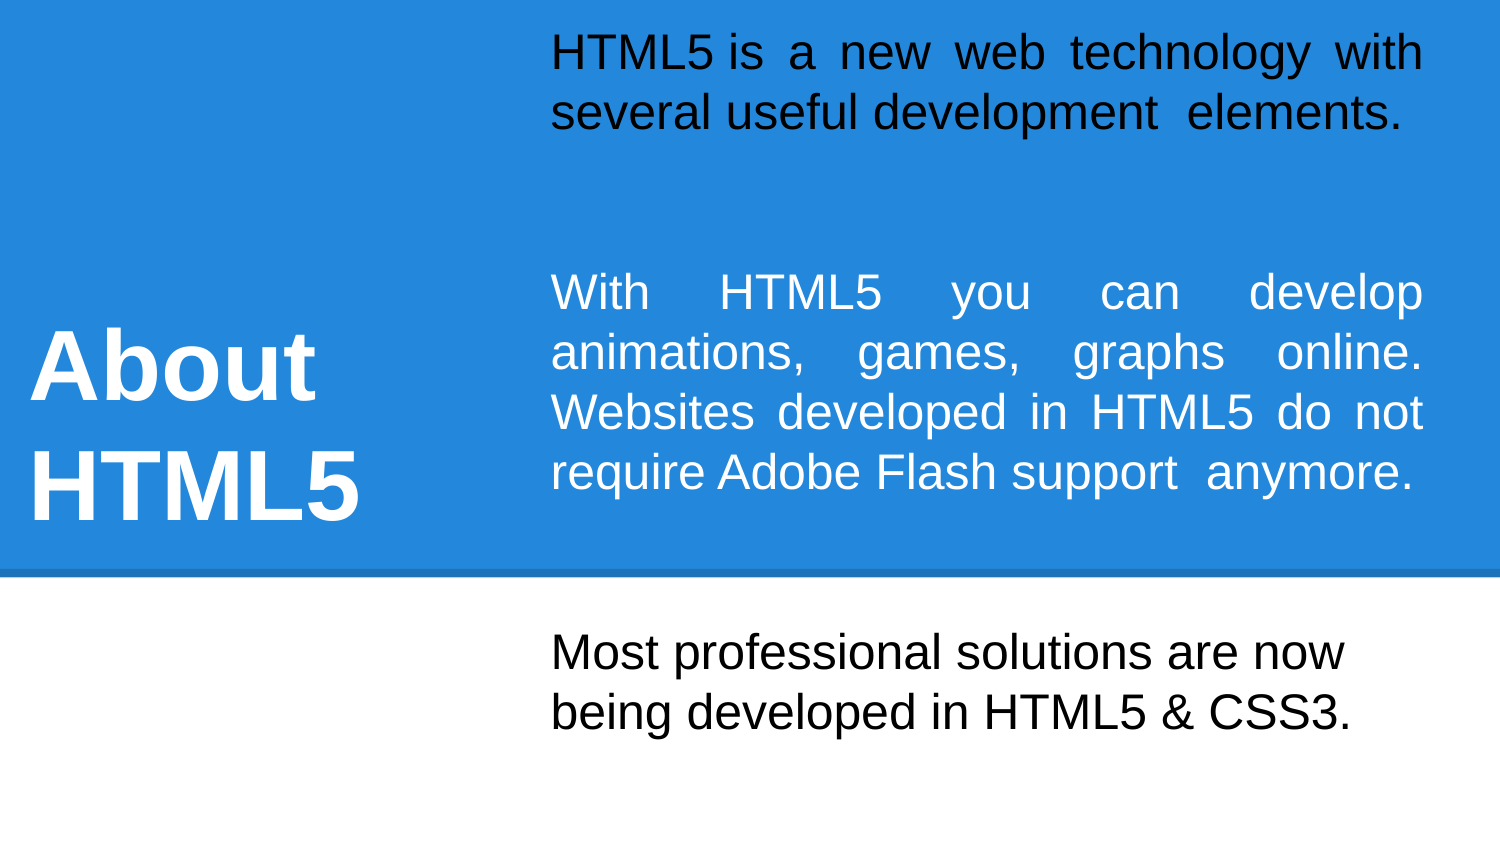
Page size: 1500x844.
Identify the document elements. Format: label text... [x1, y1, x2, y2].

title About HTML5 [13, 288, 535, 556]
text_box HTML5 is a new web technology with several useful development elements. With HTML5 you can develop animations, games, graphs online. Websites developed in HTML5 do not require Adobe Flash support anymore. Most professional solutions are now being developed in HTML5 & CSS3. [535, 4, 1439, 825]
